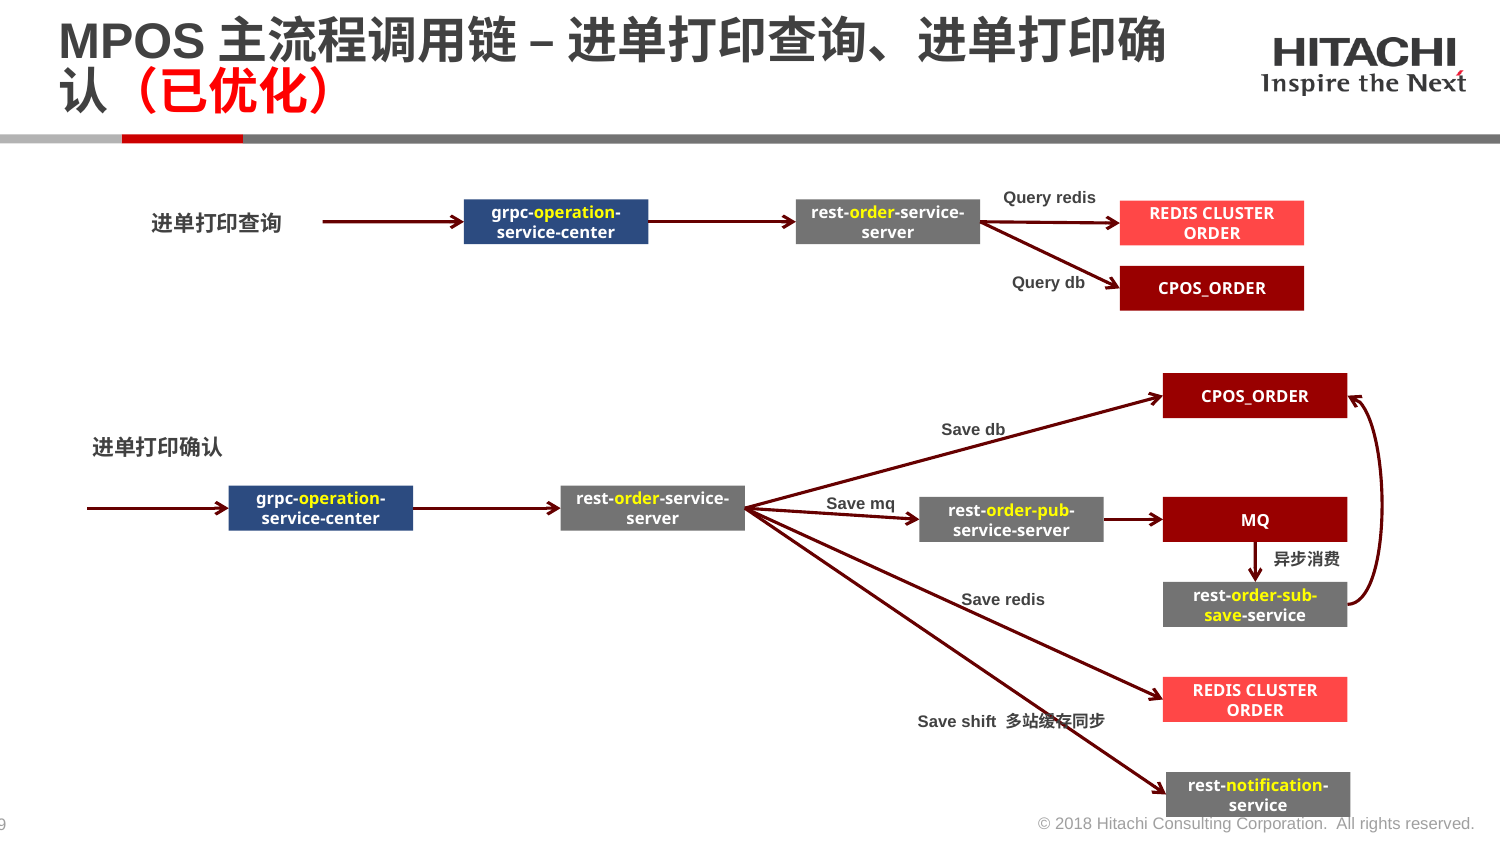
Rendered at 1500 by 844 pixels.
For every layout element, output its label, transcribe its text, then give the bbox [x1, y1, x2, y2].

text_box CPOS_ORDER [1161, 371, 1349, 420]
text_box MQ [1168, 495, 1342, 544]
text_box Query redis [988, 179, 1112, 215]
text_box rest-order-service-server [559, 484, 739, 533]
text_box rest-order-service-server [794, 197, 982, 246]
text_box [979, 221, 1121, 289]
text_box 进单打印查询 [136, 202, 298, 244]
text_box REDIS CLUSTER ORDER [1171, 675, 1349, 724]
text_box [744, 507, 920, 520]
picture [1261, 37, 1466, 96]
title MPOS主流程调用链 – 进单打印查询、进单打印确认（已优化） [43, 8, 1200, 129]
text_box 异步消费 [1258, 544, 1342, 577]
text_box REDIS CLUSTER ORDER [1118, 198, 1306, 248]
text_box CPOS_ORDER [1118, 264, 1306, 313]
text_box rest-order-sub-save-service [1171, 580, 1349, 629]
text_box grpc-operation-service-center [227, 484, 415, 533]
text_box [744, 395, 1164, 506]
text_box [744, 507, 1167, 795]
text_box 进单打印确认 [77, 425, 239, 467]
text_box rest-notification-service [1164, 770, 1352, 819]
text_box grpc-operation-service-center [462, 197, 650, 246]
